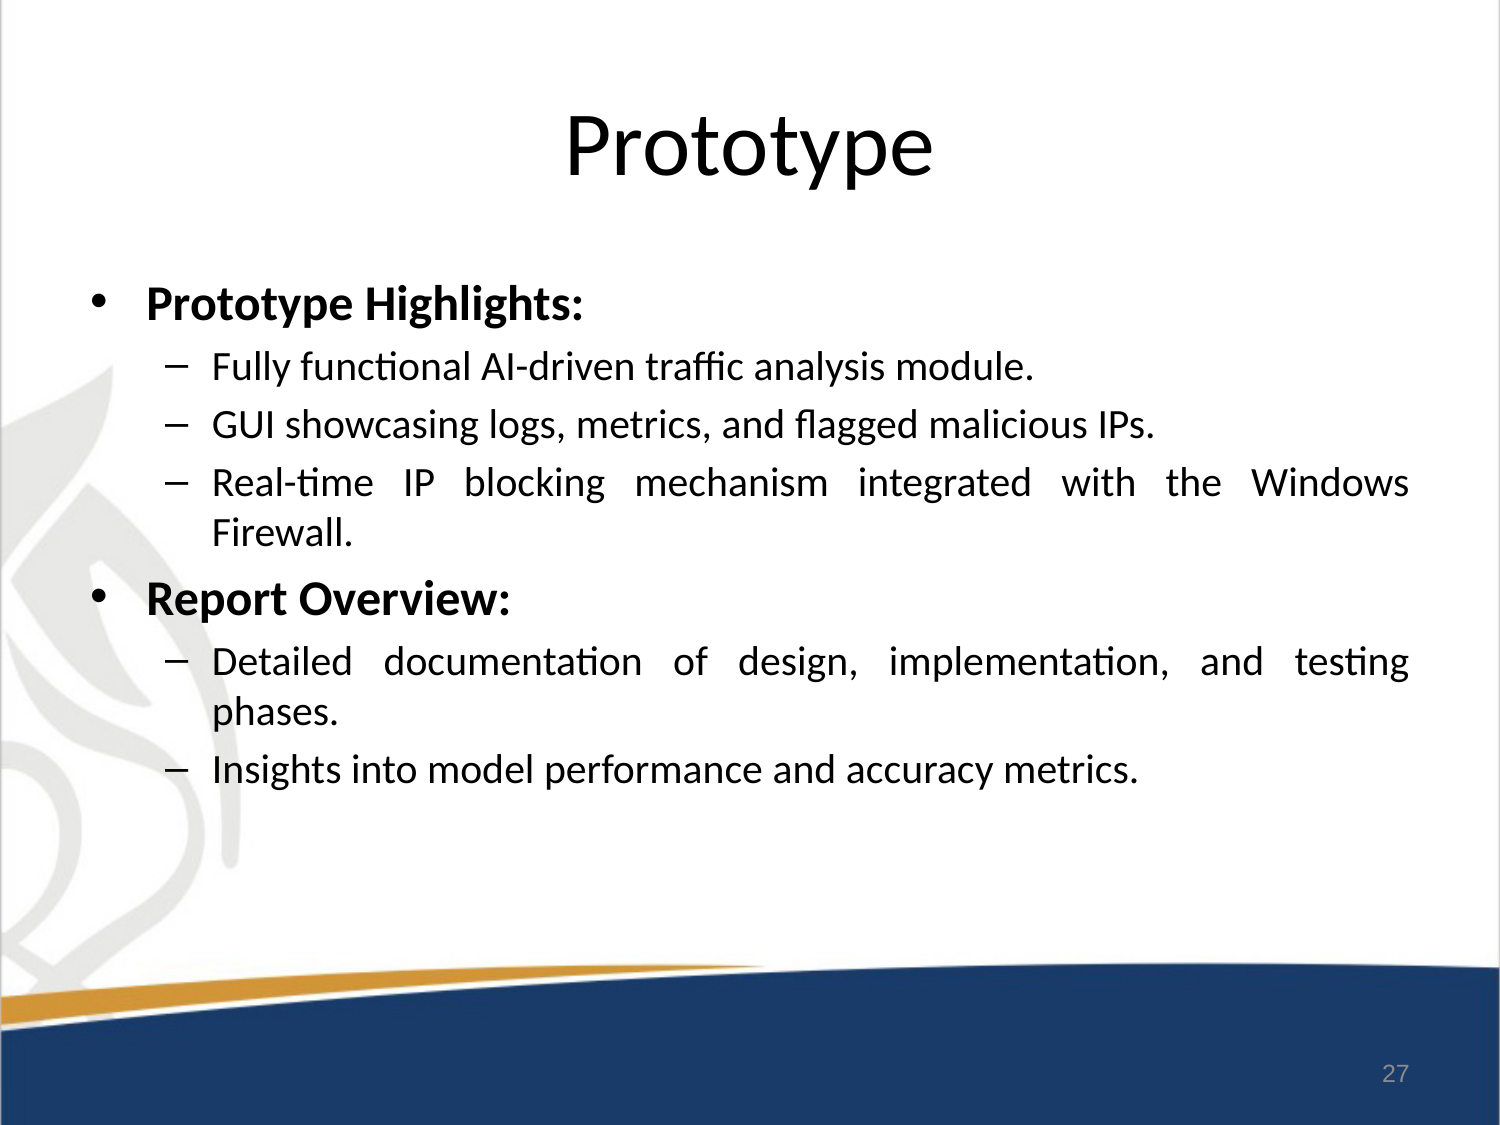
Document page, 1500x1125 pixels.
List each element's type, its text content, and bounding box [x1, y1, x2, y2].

title Prototype [75, 45, 1425, 233]
slide_number 27 [1074, 1042, 1425, 1103]
list Prototype Highlights: Fully functional AI-driven traffic analysis module. GUI showcasing logs, metrics, and flagged malicious IPs. Real-time IP blocking mechanism integrated with the Windows Firewall. Report Overview: Detailed documentation of design, implementation, and testing phases. Insights into model performance and accuracy metrics. [75, 262, 1425, 1005]
picture [0, 0, 1500, 1125]
